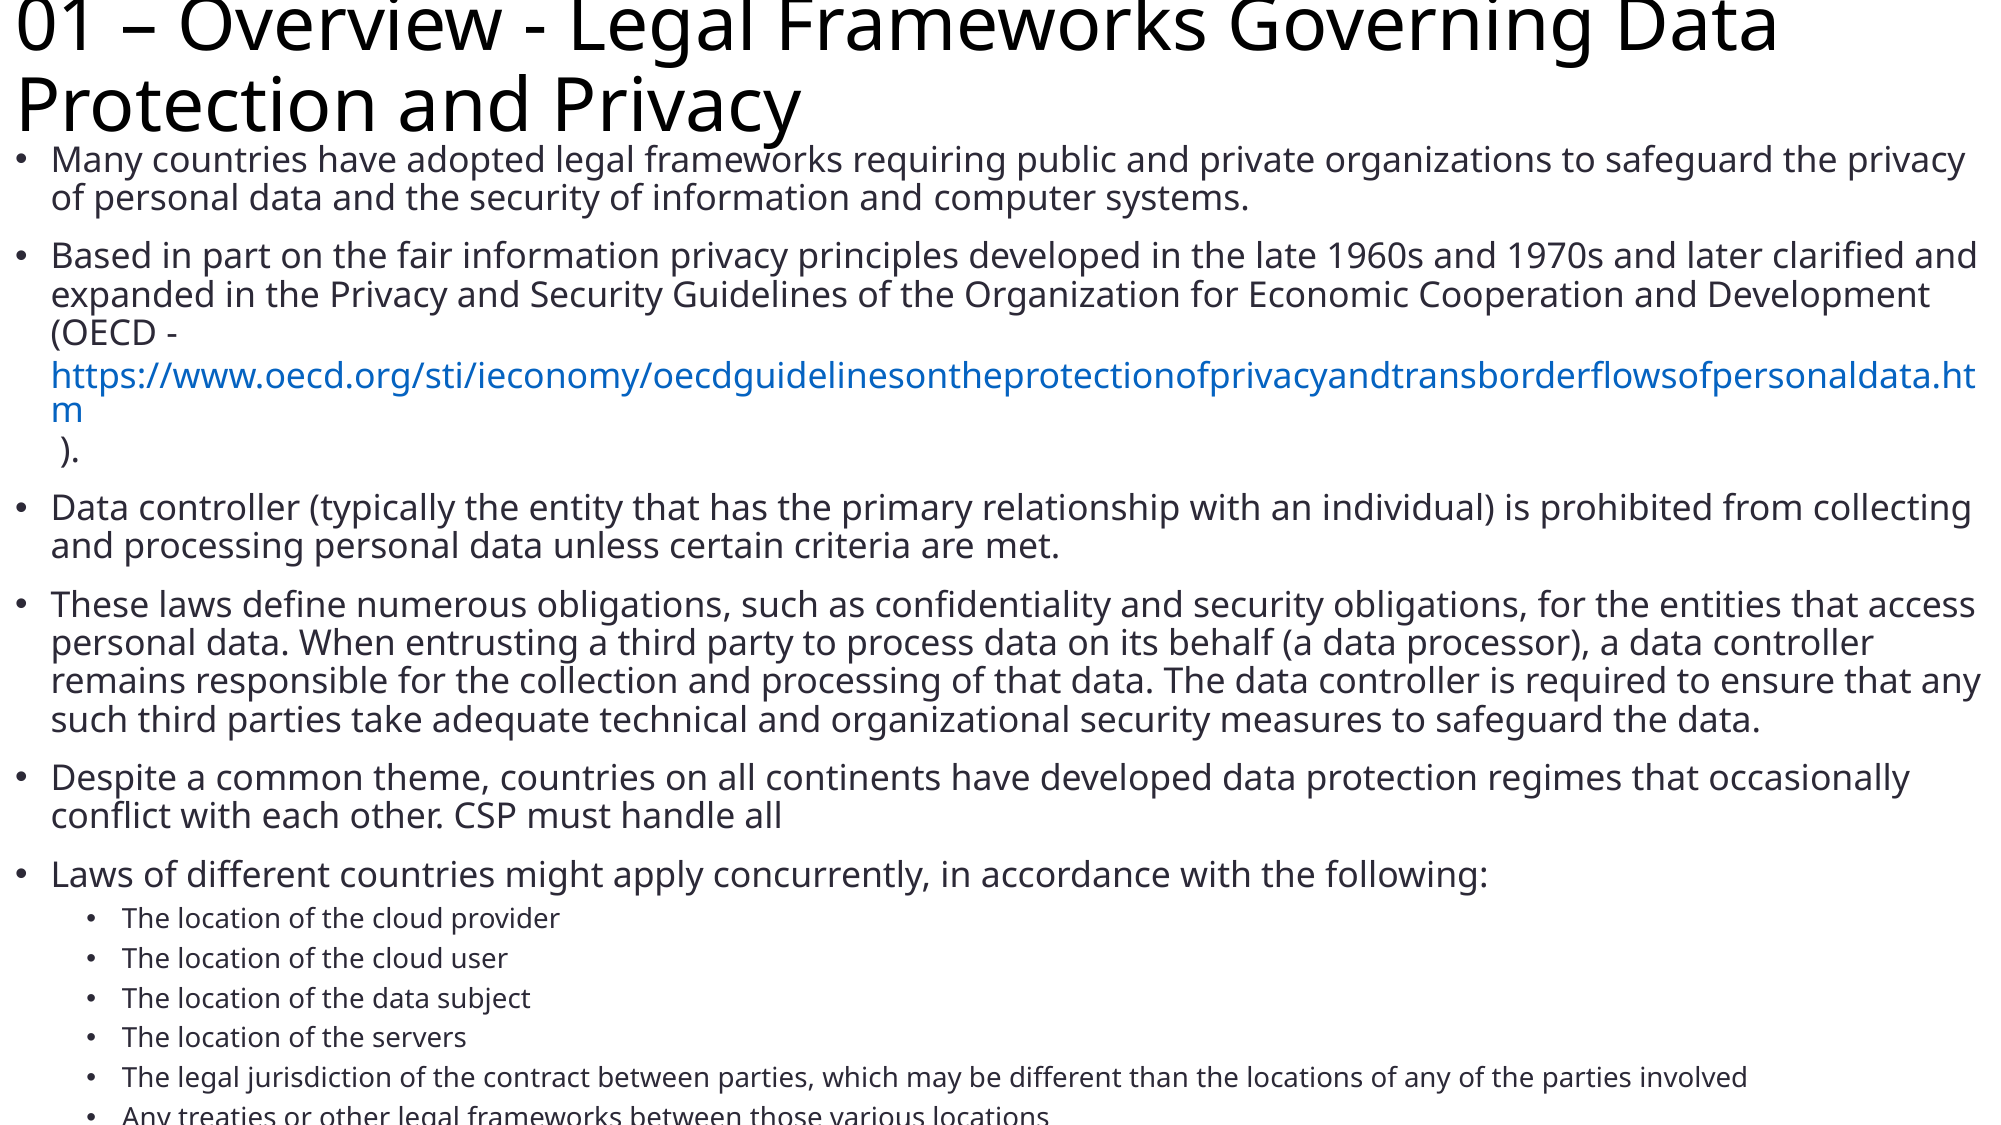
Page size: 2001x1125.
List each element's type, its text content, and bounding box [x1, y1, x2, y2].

list Many countries have adopted legal frameworks requiring public and private organizations to safeguard the privacy of personal data and the security of information and computer systems. Based in part on the fair information privacy principles developed in the late 1960s and 1970s and later clarified and expanded in the Privacy and Security Guidelines of the Organization for Economic Cooperation and Development (OECD - https://www.oecd.org/sti/ieconomy/oecdguidelinesontheprotectionofprivacyandtransborderflowsofpersonaldata.htm ). Data controller (typically the entity that has the primary relationship with an individual) is prohibited from collecting and processing personal data unless certain criteria are met. These laws define numerous obligations, such as confidentiality and security obligations, for the entities that access personal data. When entrusting a third party to process data on its behalf (a data processor), a data controller remains responsible for the collection and processing of that data. The data controller is required to ensure that any such third parties take adequate technical and organizational security measures to safeguard the data. Despite a common theme, countries on all continents have developed data protection regimes that occasionally conflict with each other. CSP must handle all Laws of different countries might apply concurrently, in accordance with the following: The location of the cloud provider The location of the cloud user The location of the data subject The location of the servers The legal jurisdiction of the contract between parties, which may be different than the locations of any of the parties involved Any treaties or other legal frameworks between those various locations [0, 134, 2000, 1125]
title 01 – Overview - Legal Frameworks Governing Data Protection and Privacy [0, 0, 2000, 134]
